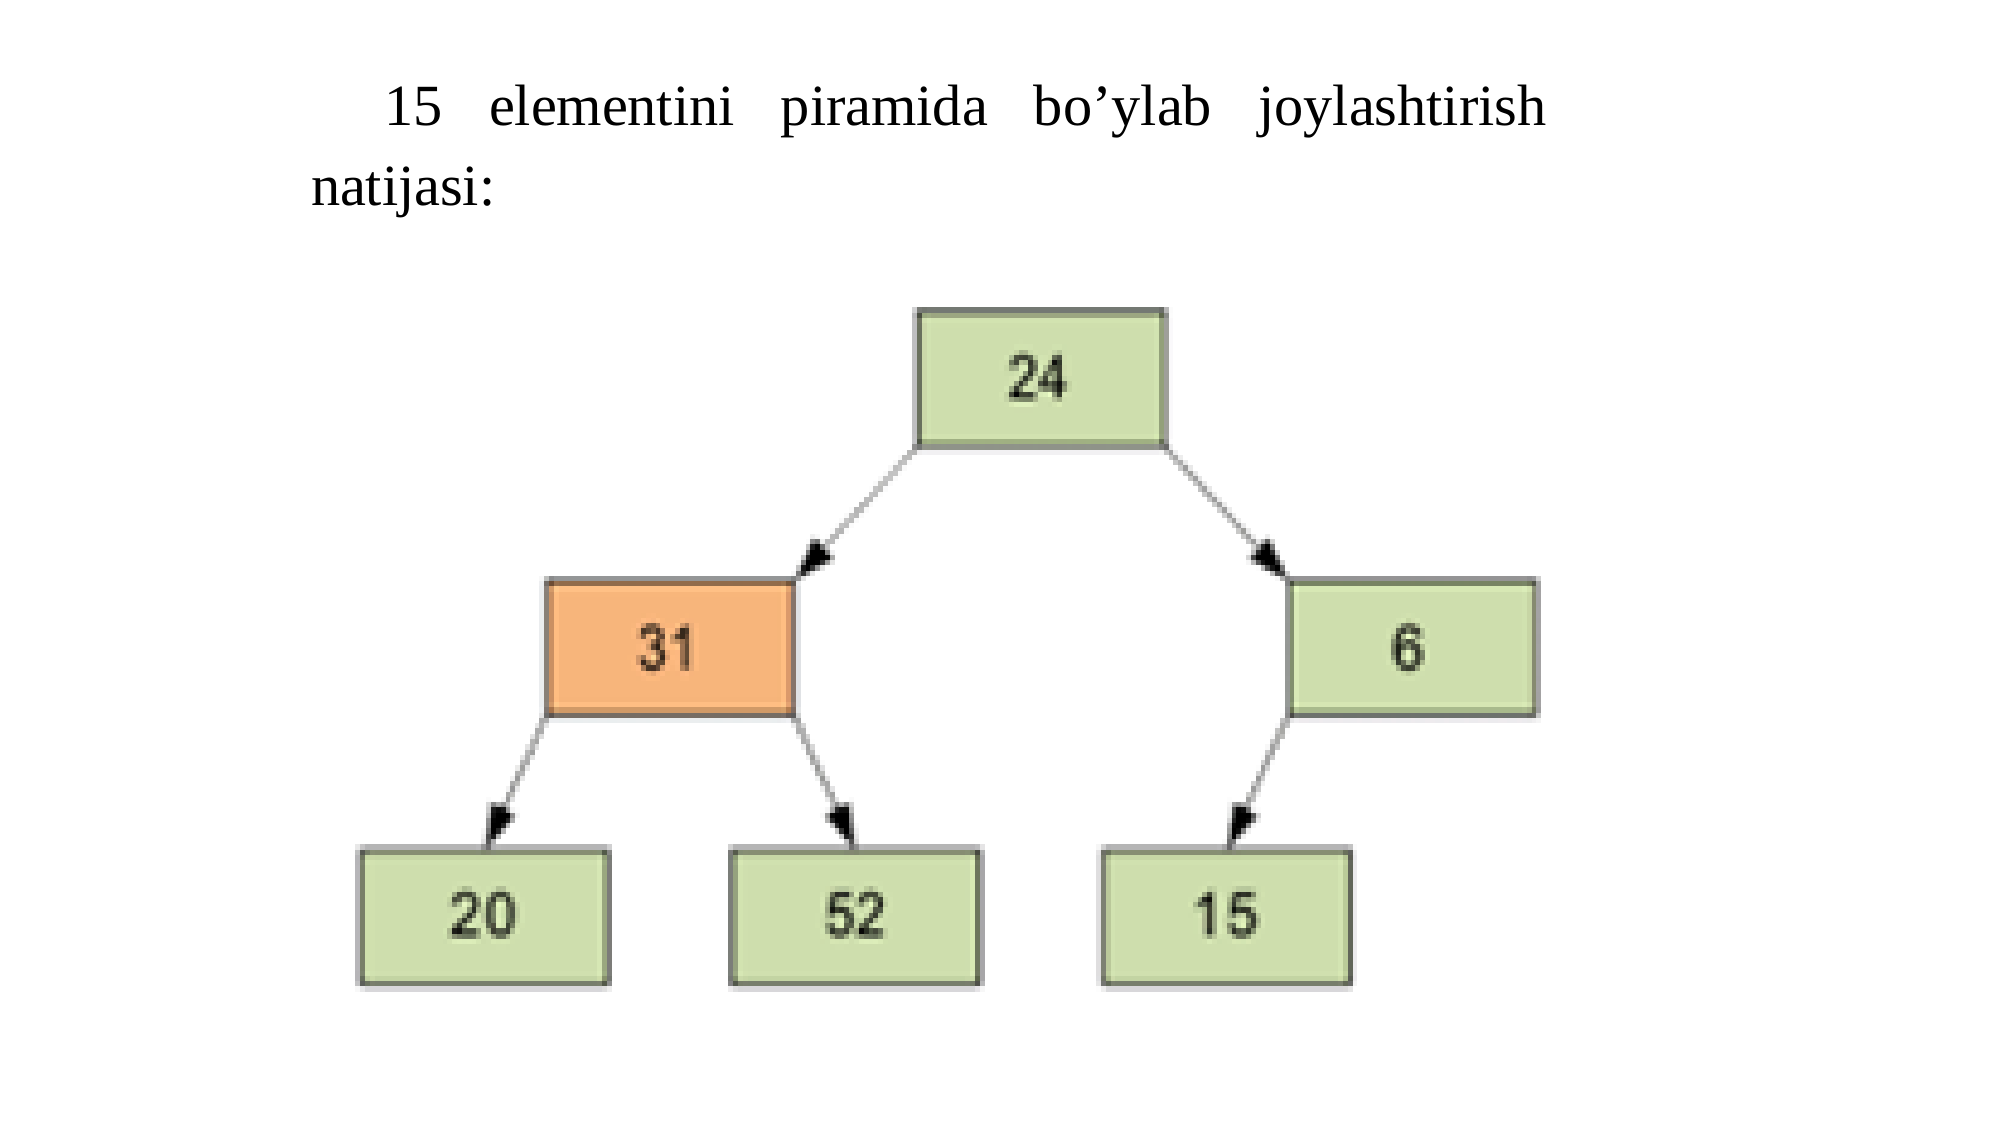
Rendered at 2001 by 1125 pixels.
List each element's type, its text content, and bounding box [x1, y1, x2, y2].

text_box 15 elementini piramida bo’ylab joylashtirish natijasi: [296, 48, 1563, 144]
picture [264, 250, 1595, 1030]
